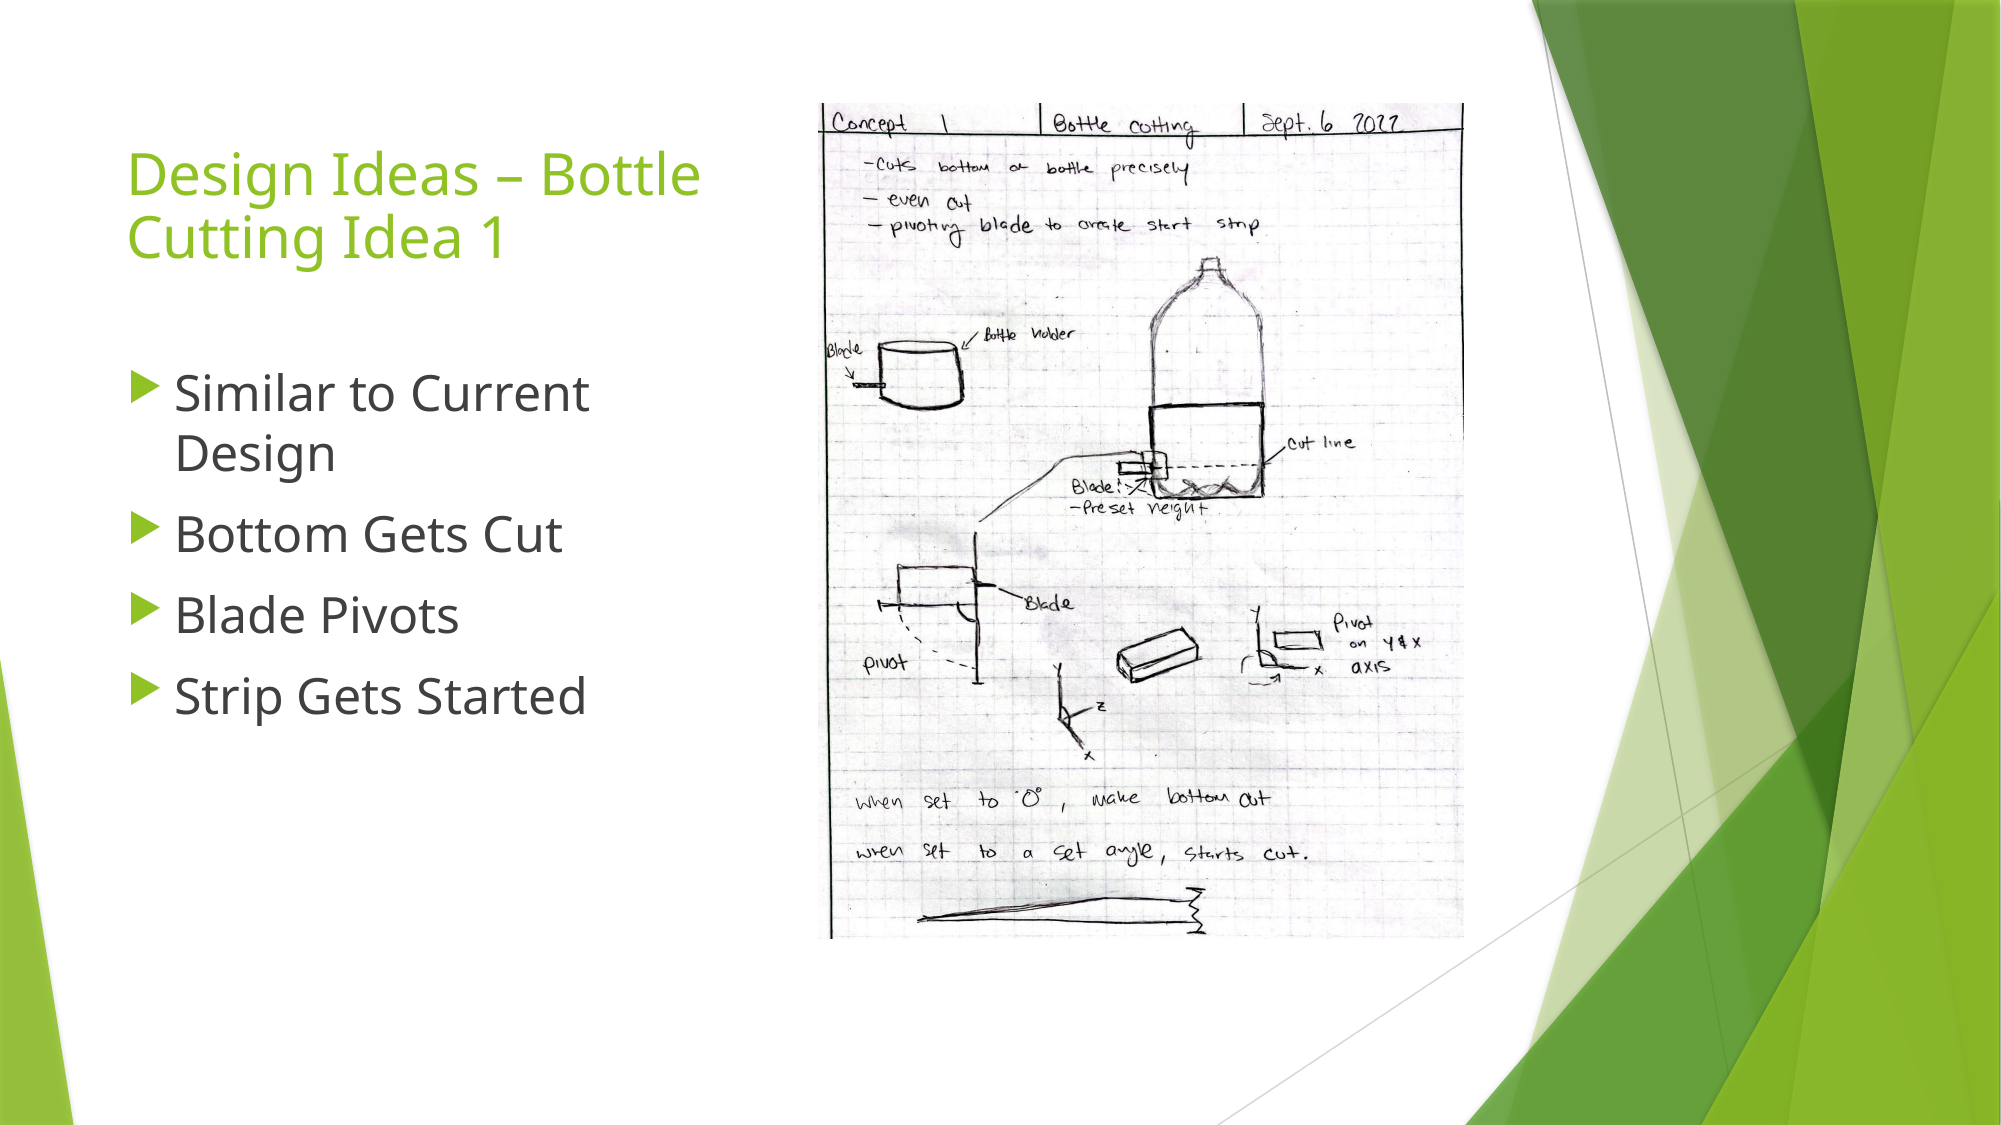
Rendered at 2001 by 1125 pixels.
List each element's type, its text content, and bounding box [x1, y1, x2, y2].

title Design Ideas – Bottle Cutting Idea 1 [111, 99, 723, 317]
text_box Similar to Current Design Bottom Gets Cut Blade Pivots Strip Gets Started [112, 354, 723, 939]
picture [817, 103, 1464, 940]
